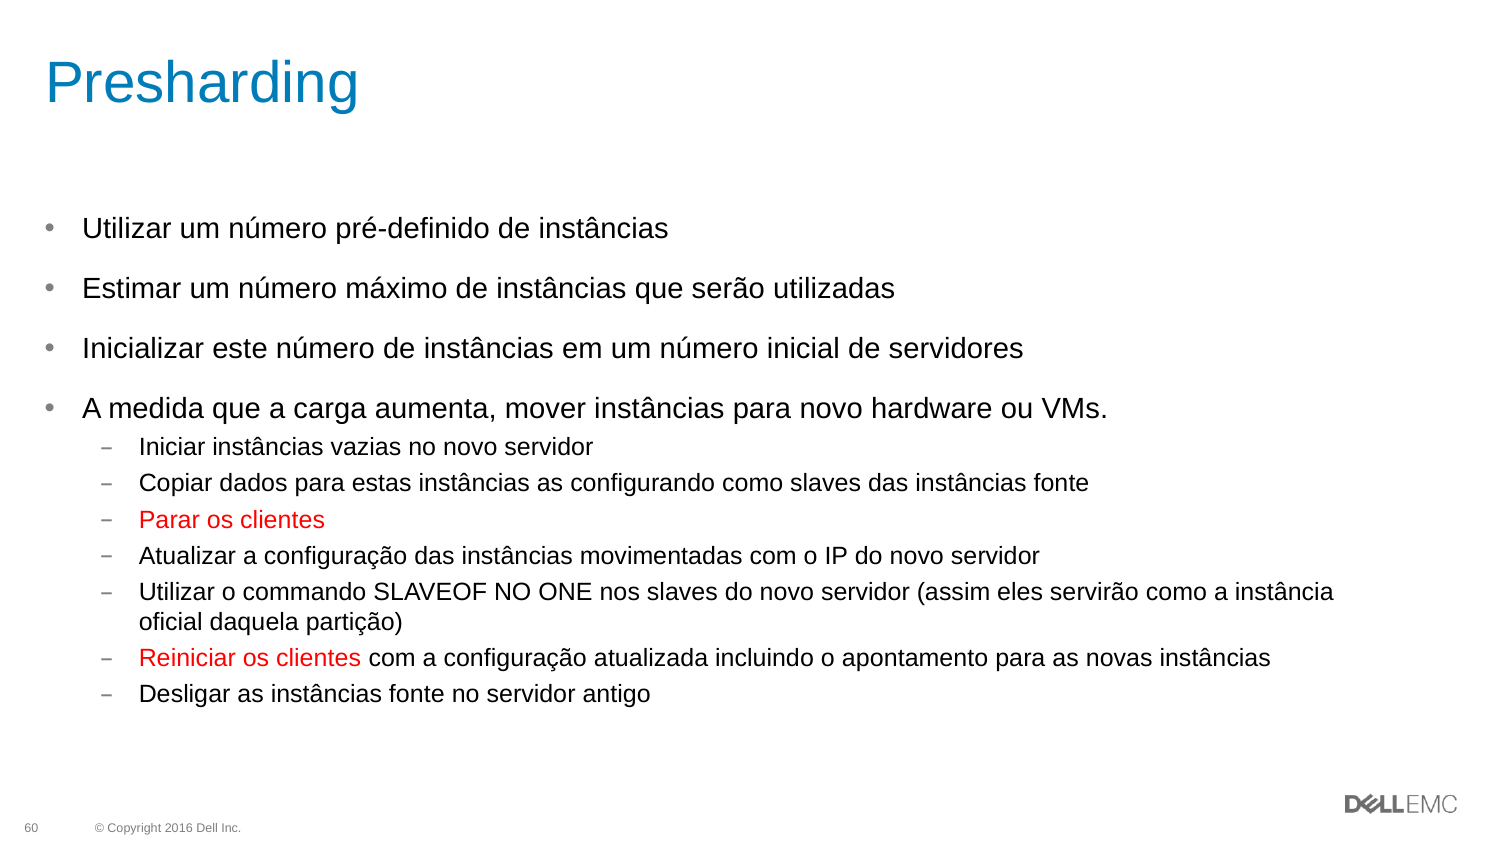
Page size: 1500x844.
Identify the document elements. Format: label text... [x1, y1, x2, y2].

title Presharding [45, 44, 1350, 150]
picture [1345, 793, 1457, 814]
list Utilizar um número pré-definido de instâncias Estimar um número máximo de instâncias que serão utilizadas Inicializar este número de instâncias em um número inicial de servidores A medida que a carga aumenta, mover instâncias para novo hardware ou VMs. Iniciar instâncias vazias no novo servidor Copiar dados para estas instâncias as configurando como slaves das instâncias fonte Parar os clientes Atualizar a configuração das instâncias movimentadas com o IP do novo servidor Utilizar o commando SLAVEOF NO ONE nos slaves do novo servidor (assim eles servirão como a instância oficial daquela partição) Reiniciar os clientes com a configuração atualizada incluindo o apontamento para as novas instâncias Desligar as instâncias fonte no servidor antigo [44, 209, 1350, 734]
